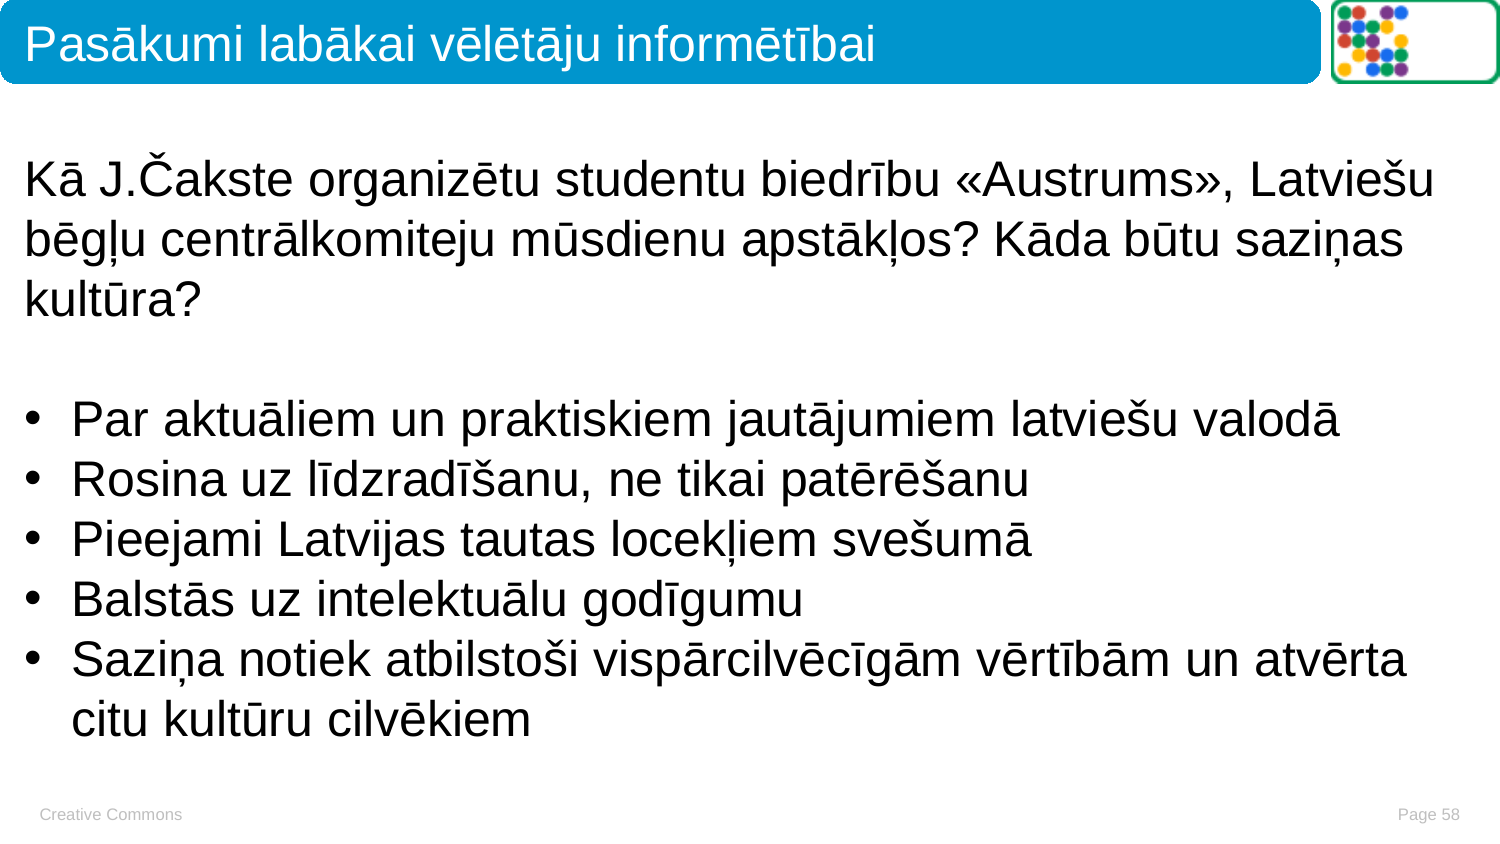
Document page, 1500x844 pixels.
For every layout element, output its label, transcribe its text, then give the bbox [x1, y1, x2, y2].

picture [0, 75, 8, 84]
picture [1312, 0, 1500, 84]
title Pasākumi labākai vēlētāju informētībai [24, 0, 1263, 85]
picture [0, 0, 6, 8]
list Kā J.Čakste organizētu studentu biedrību «Austrums», Latviešu bēgļu centrālkomiteju mūsdienu apstākļos? Kāda būtu saziņas kultūra? Par aktuāliem un praktiskiem jautājumiem latviešu valodā Rosina uz līdzradīšanu, ne tikai patērēšanu Pieejami Latvijas tautas locekļiem svešumā Balstās uz intelektuālu godīgumu Saziņa notiek atbilstoši vispārcilvēcīgām vērtībām un atvērta citu kultūru cilvēkiem [24, 146, 1475, 779]
